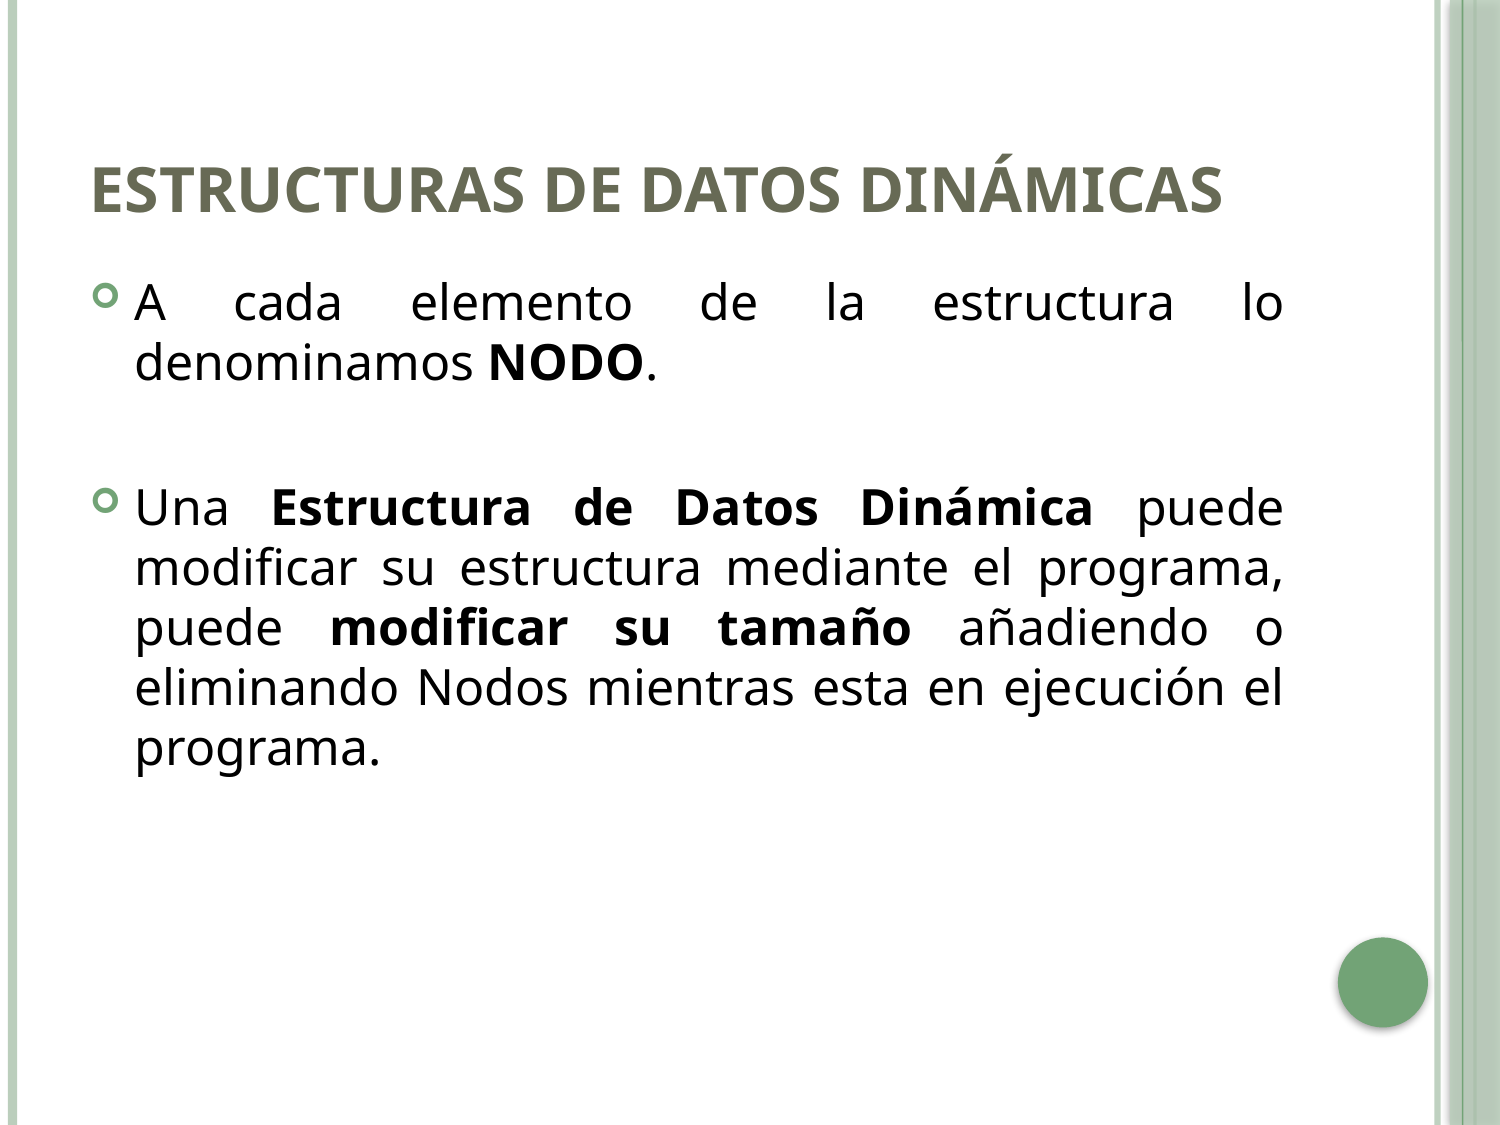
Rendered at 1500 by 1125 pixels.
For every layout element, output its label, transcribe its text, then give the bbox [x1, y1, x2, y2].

list A cada elemento de la estructura lo denominamos NODO. Una Estructura de Datos Dinámica puede modificar su estructura mediante el programa, puede modificar su tamaño añadiendo o eliminando Nodos mientras esta en ejecución el programa. [75, 262, 1300, 1062]
title Estructuras de Datos Dinámicas [75, 45, 1300, 233]
